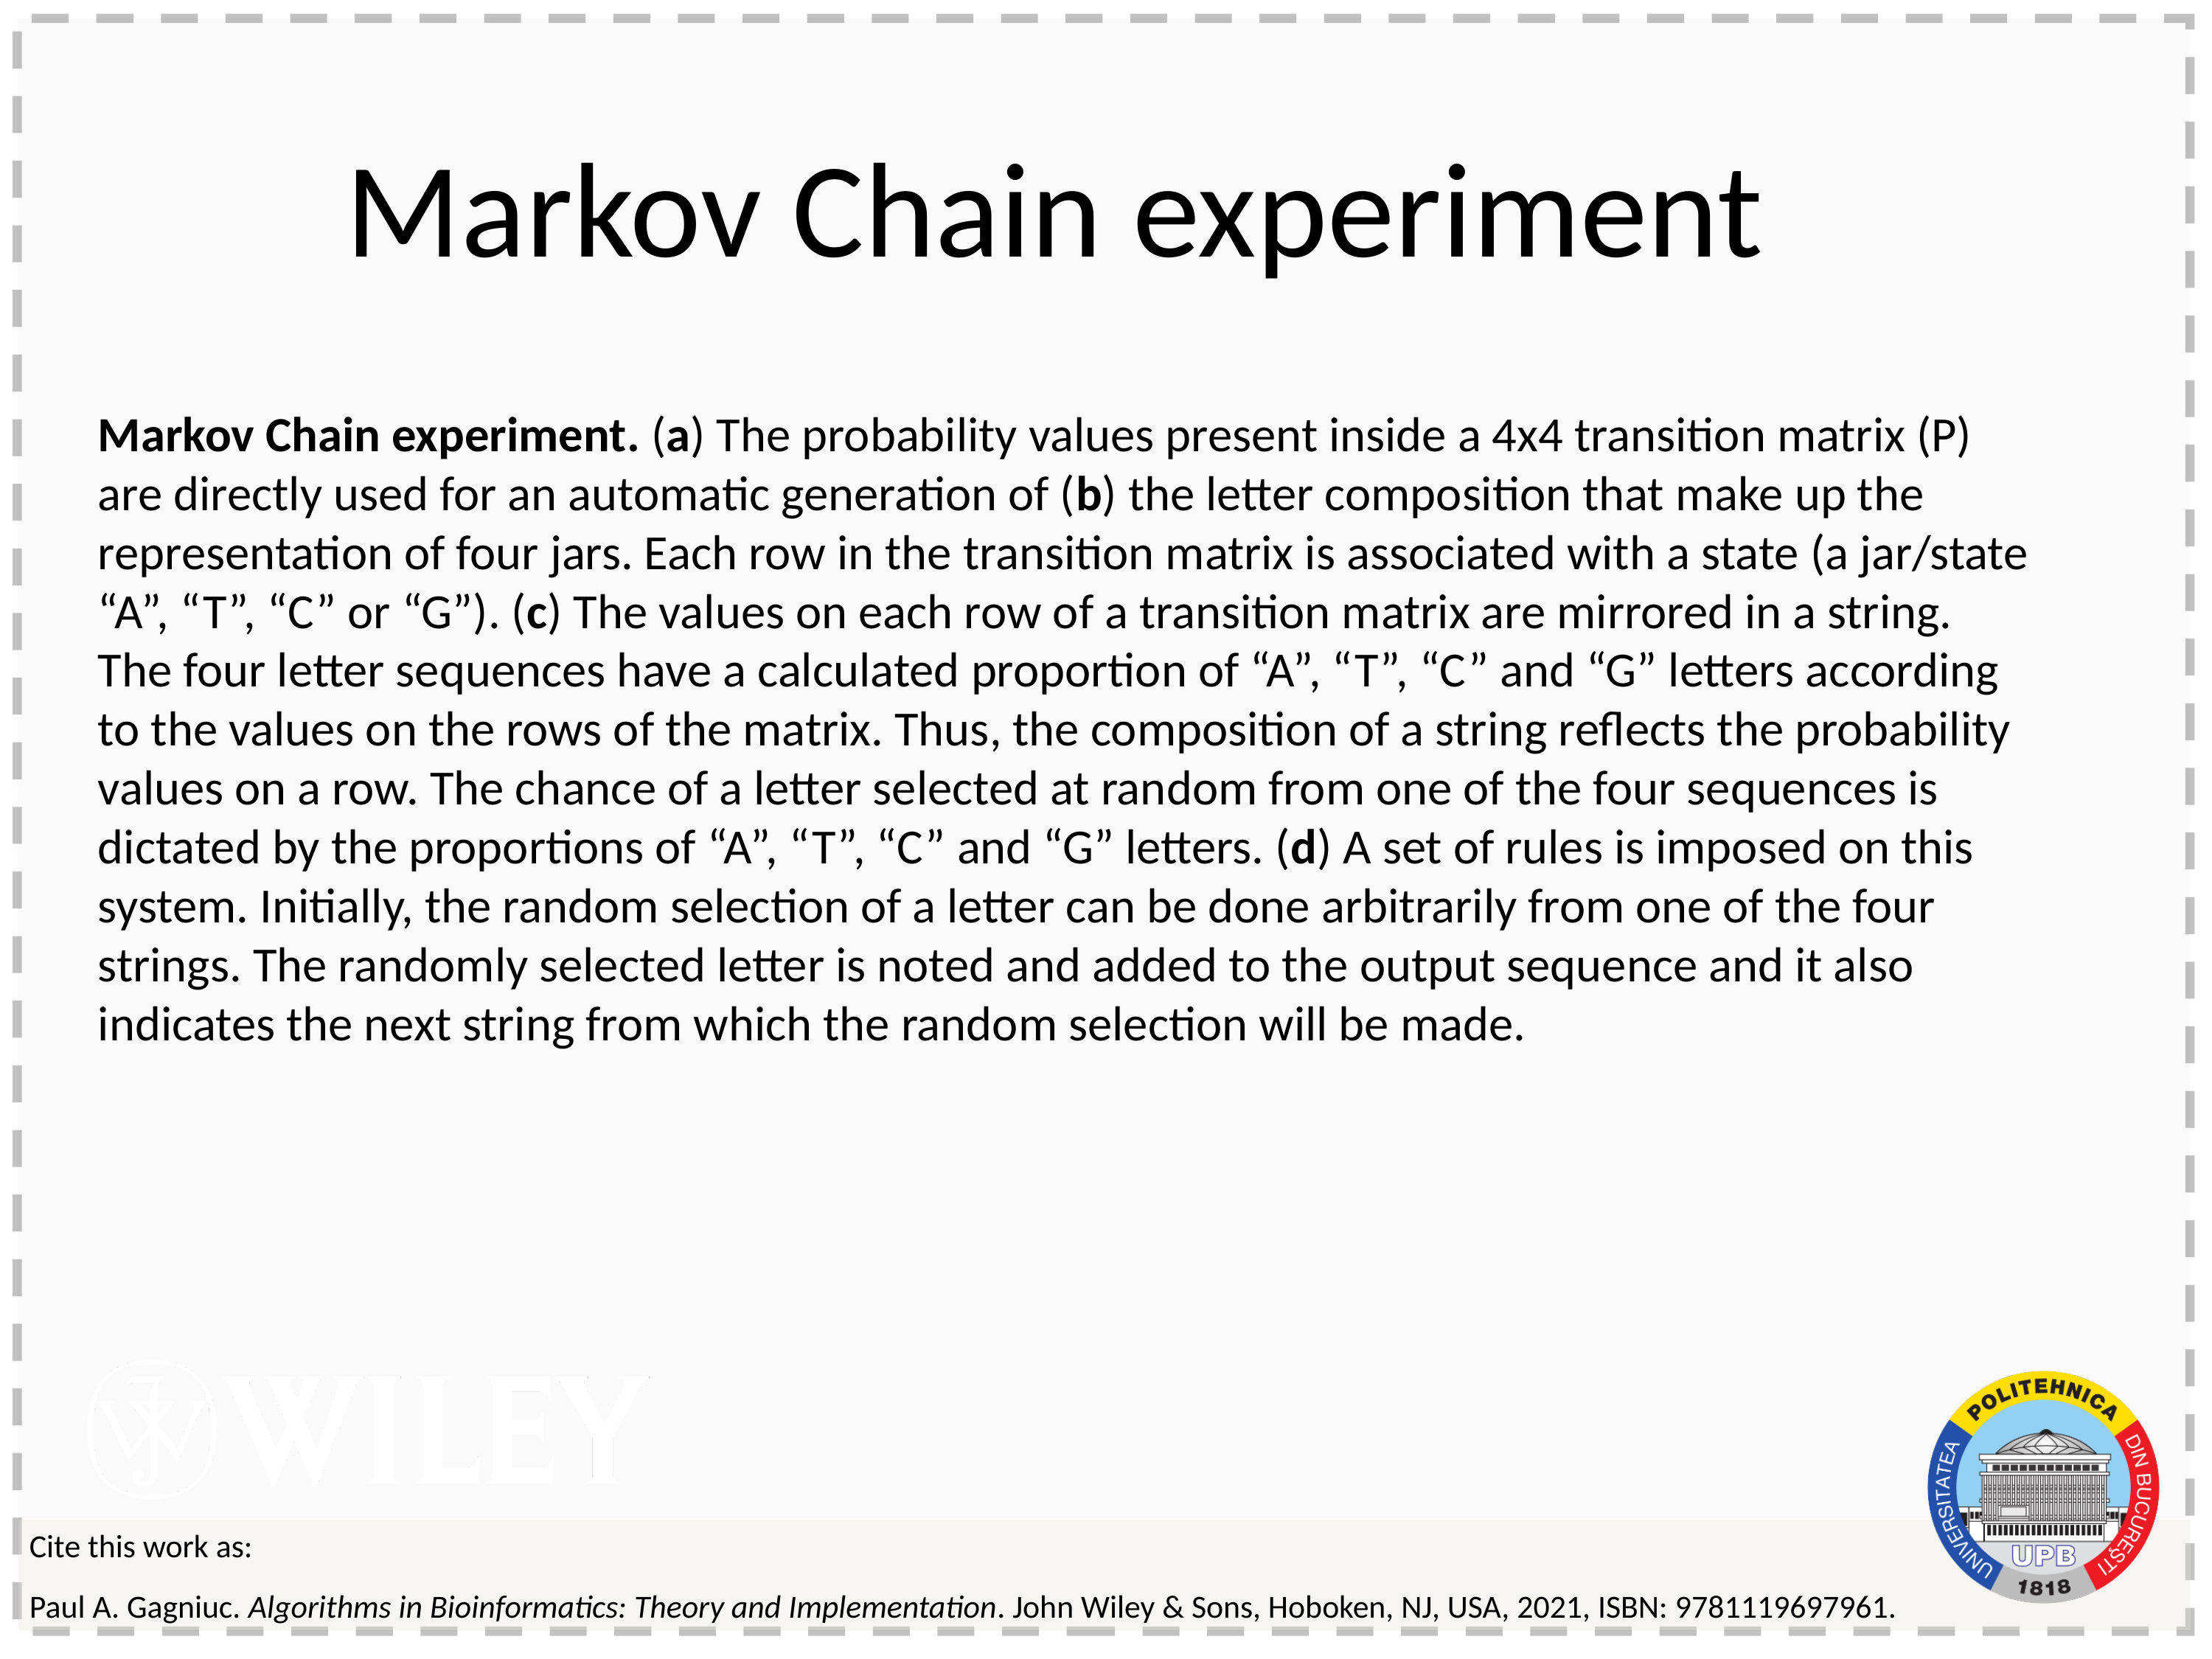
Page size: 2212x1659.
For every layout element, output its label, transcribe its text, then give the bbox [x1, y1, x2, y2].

picture [86, 1358, 650, 1500]
text_box Markov Chain experiment. (a) The probability values present inside a 4x4 transition matrix (P) are directly used for an automatic generation of (b) the letter composition that make up the representation of four jars. Each row in the transition matrix is associated with a state (a jar/state “A”, “T”, “C” or “G”). (c) The values on each row of a transition matrix are mirrored in a string. The four letter sequences have a calculated proportion of “A”, “T”, “C” and “G” letters according to the values on the rows of the matrix. Thus, the composition of a string reflects the probability values on a row. The chance of a letter selected at random from one of the four sequences is dictated by the proportions of “A”, “T”, “C” and “G” letters. (d) A set of rules is imposed on this system. Initially, the random selection of a letter can be done arbitrarily from one of the four strings. The randomly selected letter is noted and added to the output sequence and it also indicates the next string from which the random selection will be made. [87, 397, 2044, 1057]
text_box [17, 18, 2191, 1632]
text_box Cite this work as: Paul A. Gagniuc. Algorithms in Bioinformatics: Theory and Implementation. John Wiley & Sons, Hoboken, NJ, USA, 2021, ISBN: 9781119697961. [18, 1520, 2191, 1630]
title Markov Chain experiment [101, 83, 2009, 324]
picture [1926, 1369, 2162, 1605]
